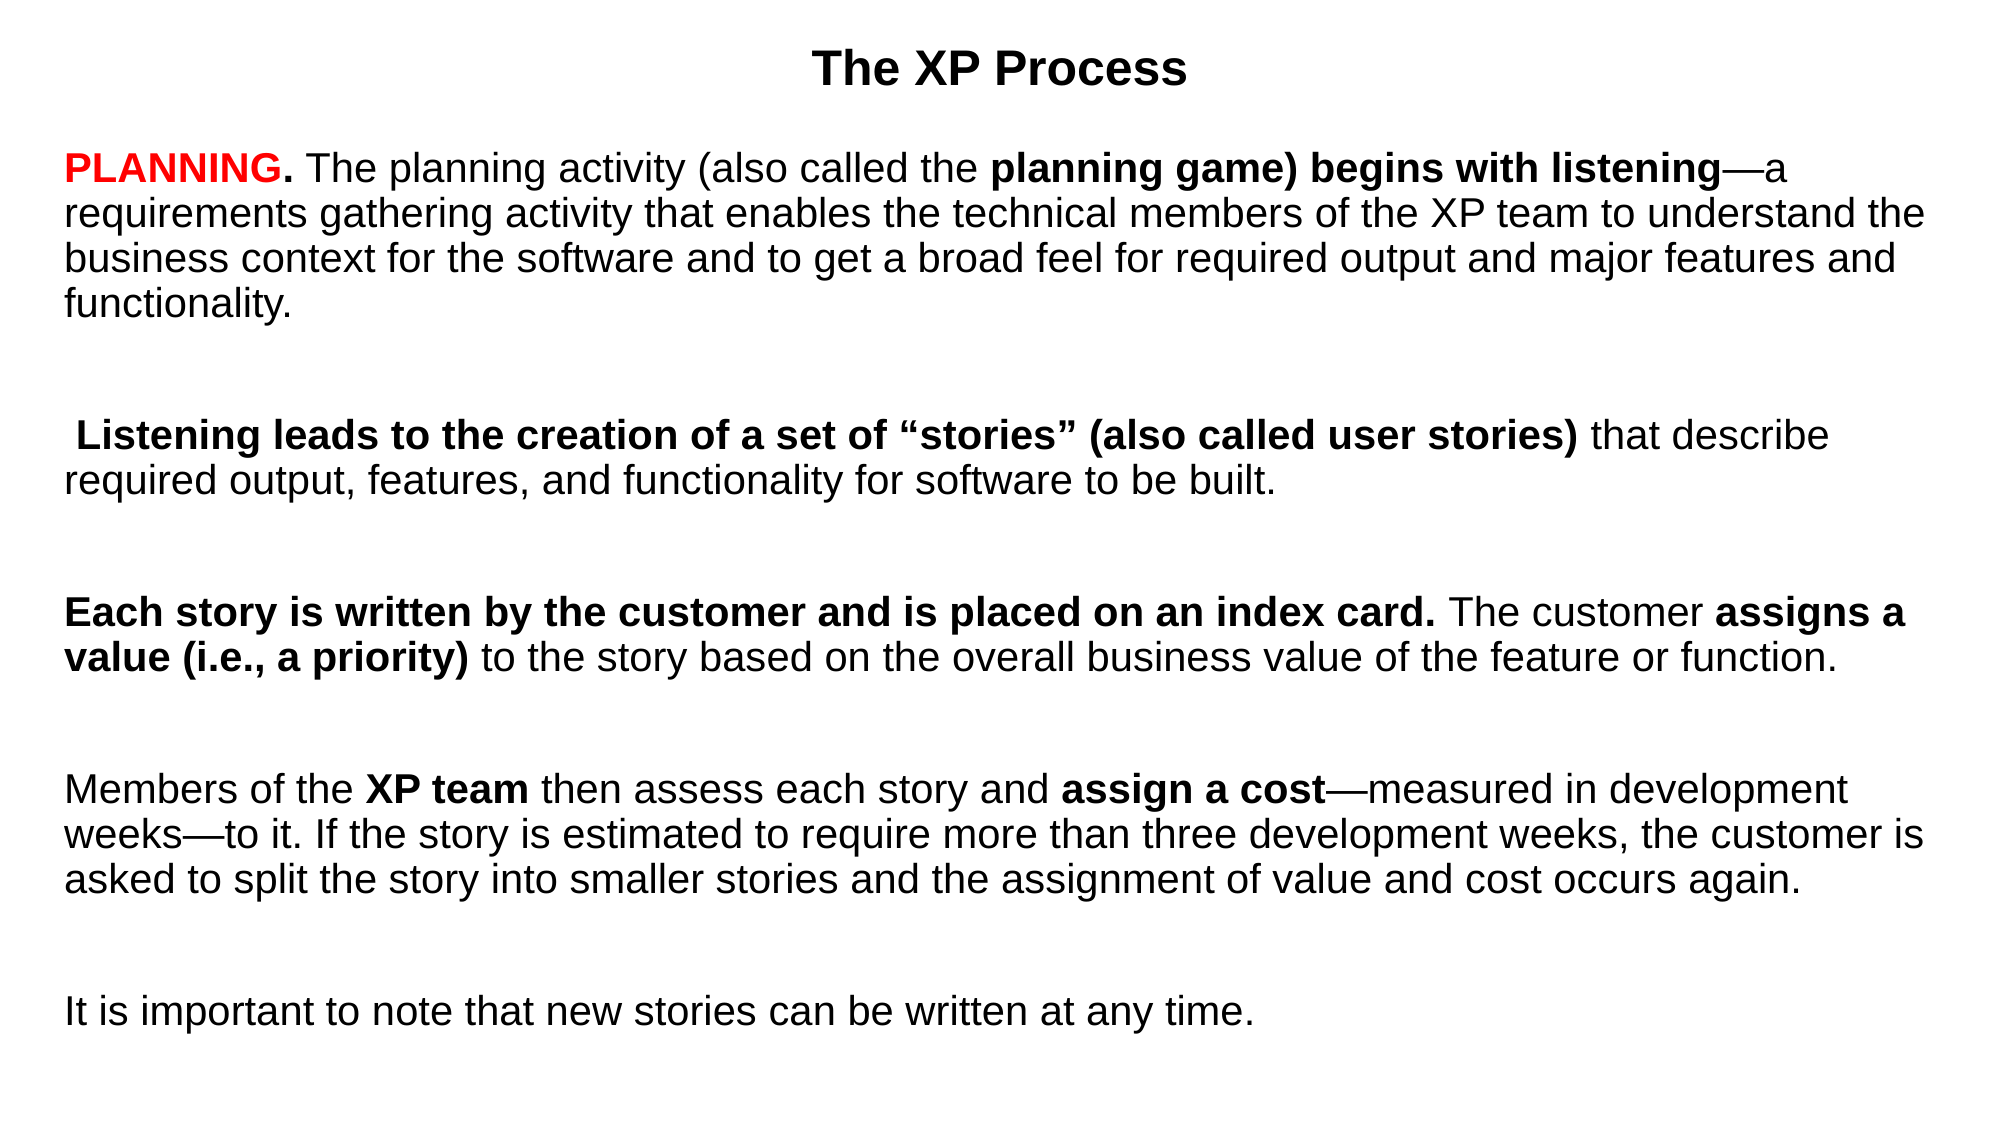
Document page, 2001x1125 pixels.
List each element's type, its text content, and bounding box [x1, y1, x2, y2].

list PLANNING. The planning activity (also called the planning game) begins with listening—a requirements gathering activity that enables the technical members of the XP team to understand the business context for the software and to get a broad feel for required output and major features and functionality. Listening leads to the creation of a set of “stories” (also called user stories) that describe required output, features, and functionality for software to be built. Each story is written by the customer and is placed on an index card. The customer assigns a value (i.e., a priority) to the story based on the overall business value of the feature or function. Members of the XP team then assess each story and assign a cost—measured in development weeks—to it. If the story is estimated to require more than three development weeks, the customer is asked to split the story into smaller stories and the assignment of value and cost occurs again. It is important to note that new stories can be written at any time. [49, 138, 1959, 1079]
title The XP Process [137, 19, 1863, 119]
